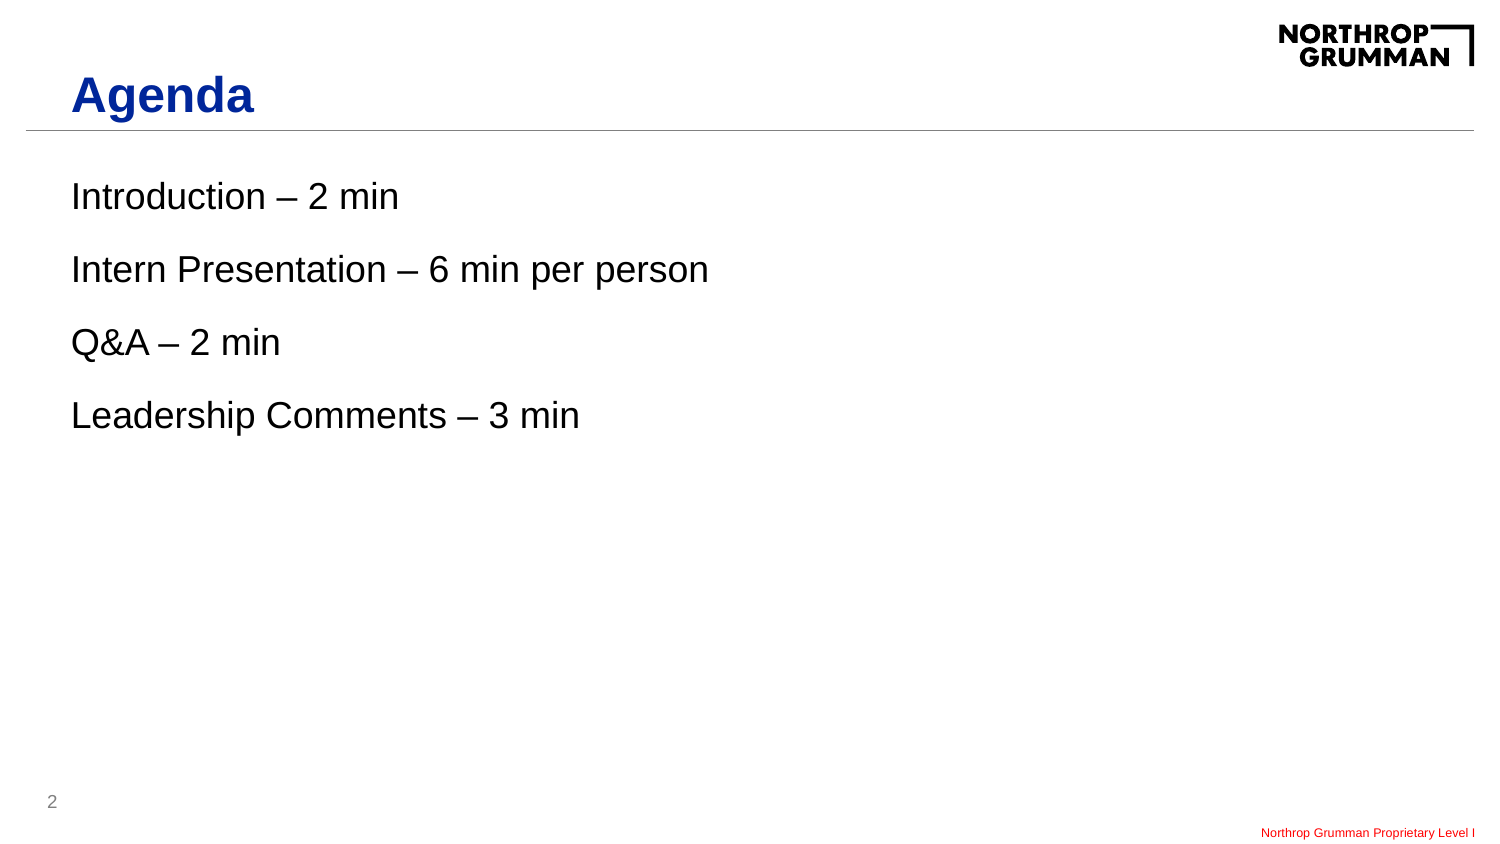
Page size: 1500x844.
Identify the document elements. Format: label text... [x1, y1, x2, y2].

title Agenda [55, 17, 1233, 131]
slide_number 2 [32, 782, 370, 827]
footer Northrop Grumman Proprietary Level I [1021, 818, 1491, 844]
list Introduction – 2 min Intern Presentation – 6 min per person Q&A – 2 min Leadership Comments – 3 min [55, 164, 1389, 758]
